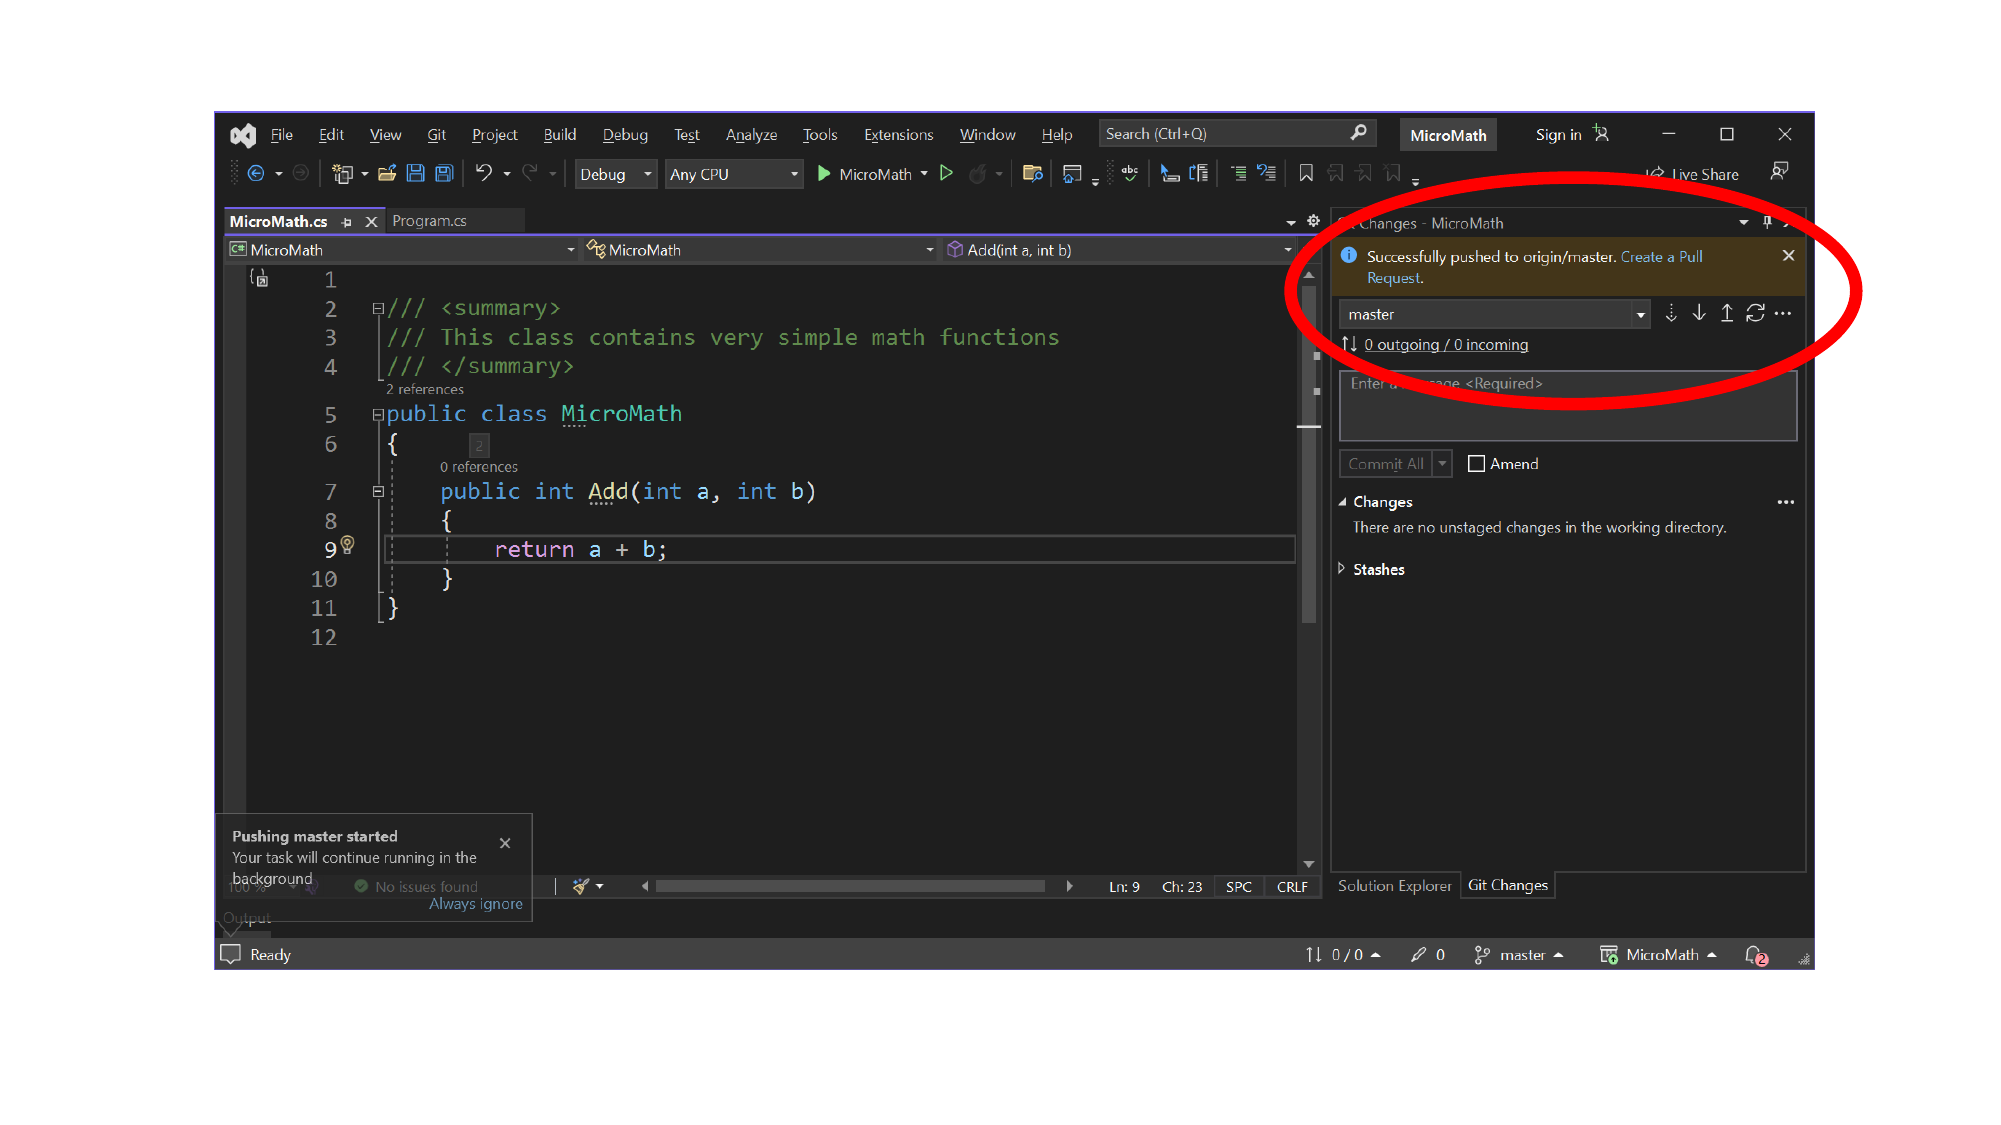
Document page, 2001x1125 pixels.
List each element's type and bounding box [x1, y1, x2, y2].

text_box [1815, 230, 1858, 351]
picture [214, 111, 1815, 971]
